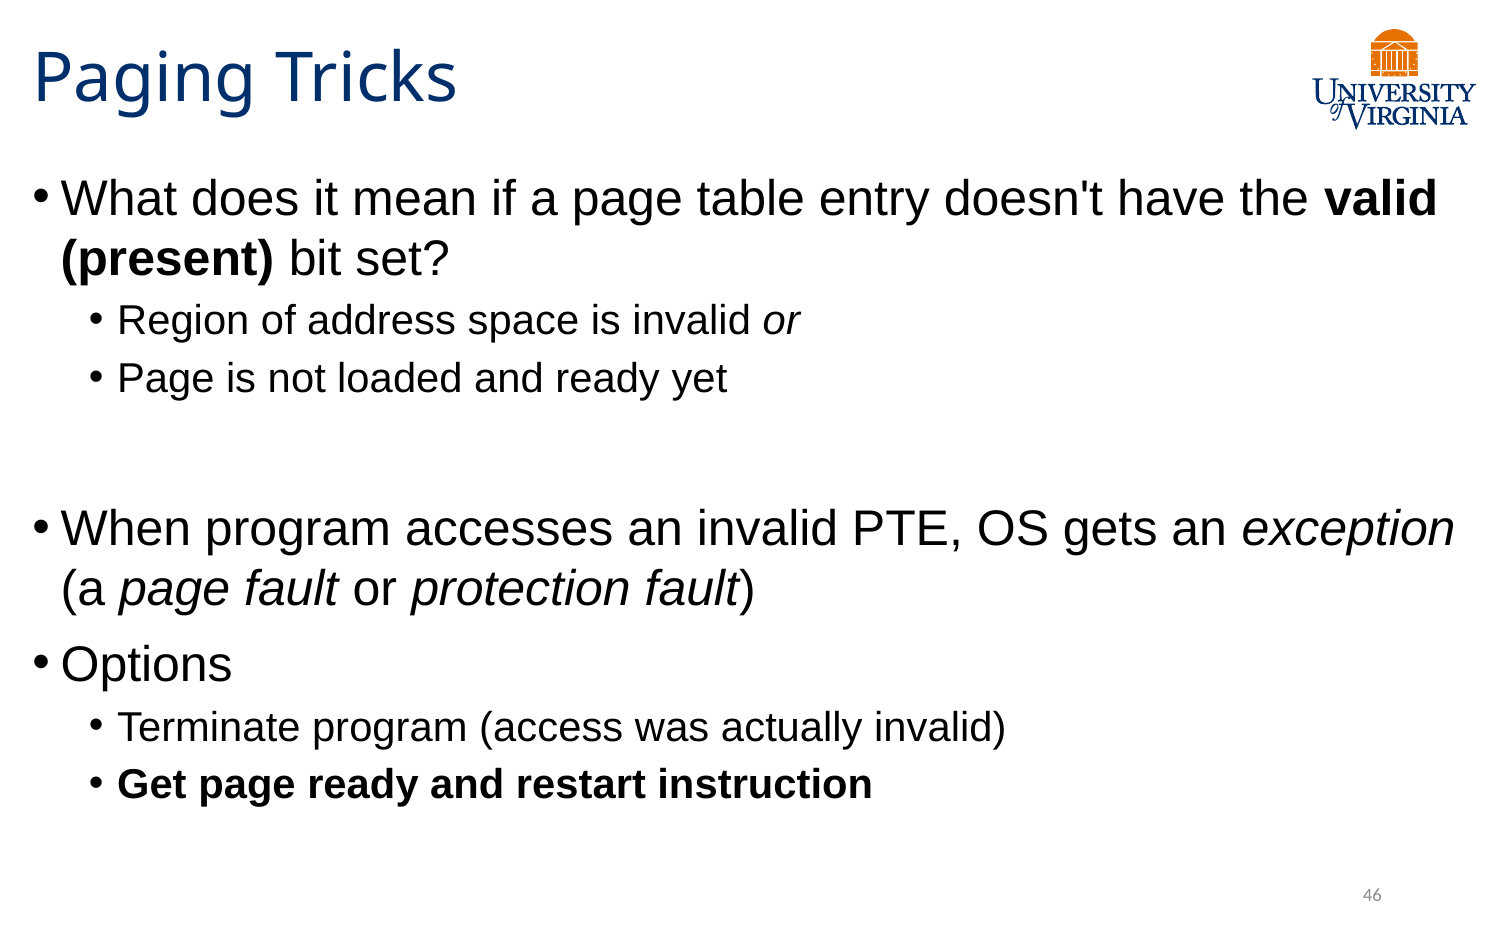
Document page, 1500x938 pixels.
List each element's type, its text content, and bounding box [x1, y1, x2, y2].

slide_number 46 [1059, 868, 1397, 919]
list What does it mean if a page table entry doesn't have the valid (present) bit set? Region of address space is invalid or Page is not loaded and ready yet When program accesses an invalid PTE, OS gets an exception (a page fault or protection fault) Options Terminate program (access was actually invalid) Get page ready and restart instruction [17, 157, 1483, 845]
title Paging Tricks [17, 14, 1297, 145]
